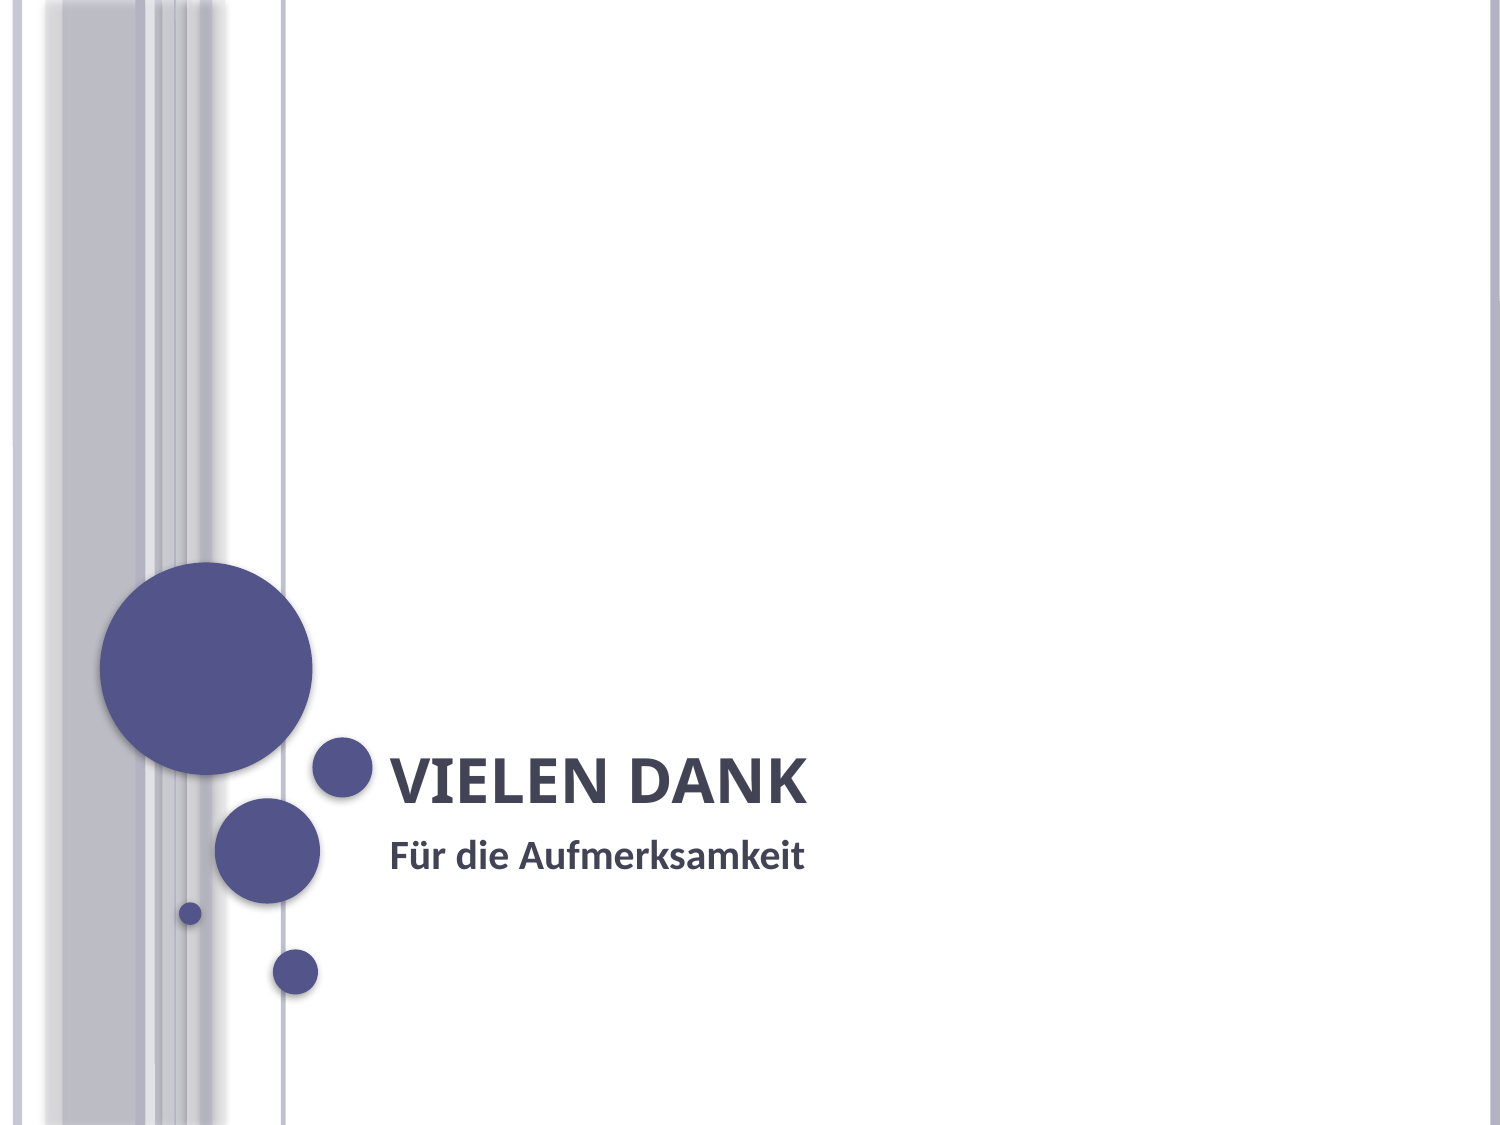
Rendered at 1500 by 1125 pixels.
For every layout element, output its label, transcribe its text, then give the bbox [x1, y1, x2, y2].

subtitle Für die Aufmerksamkeit [375, 820, 1388, 1046]
title Vielen Dank [375, 512, 1388, 820]
